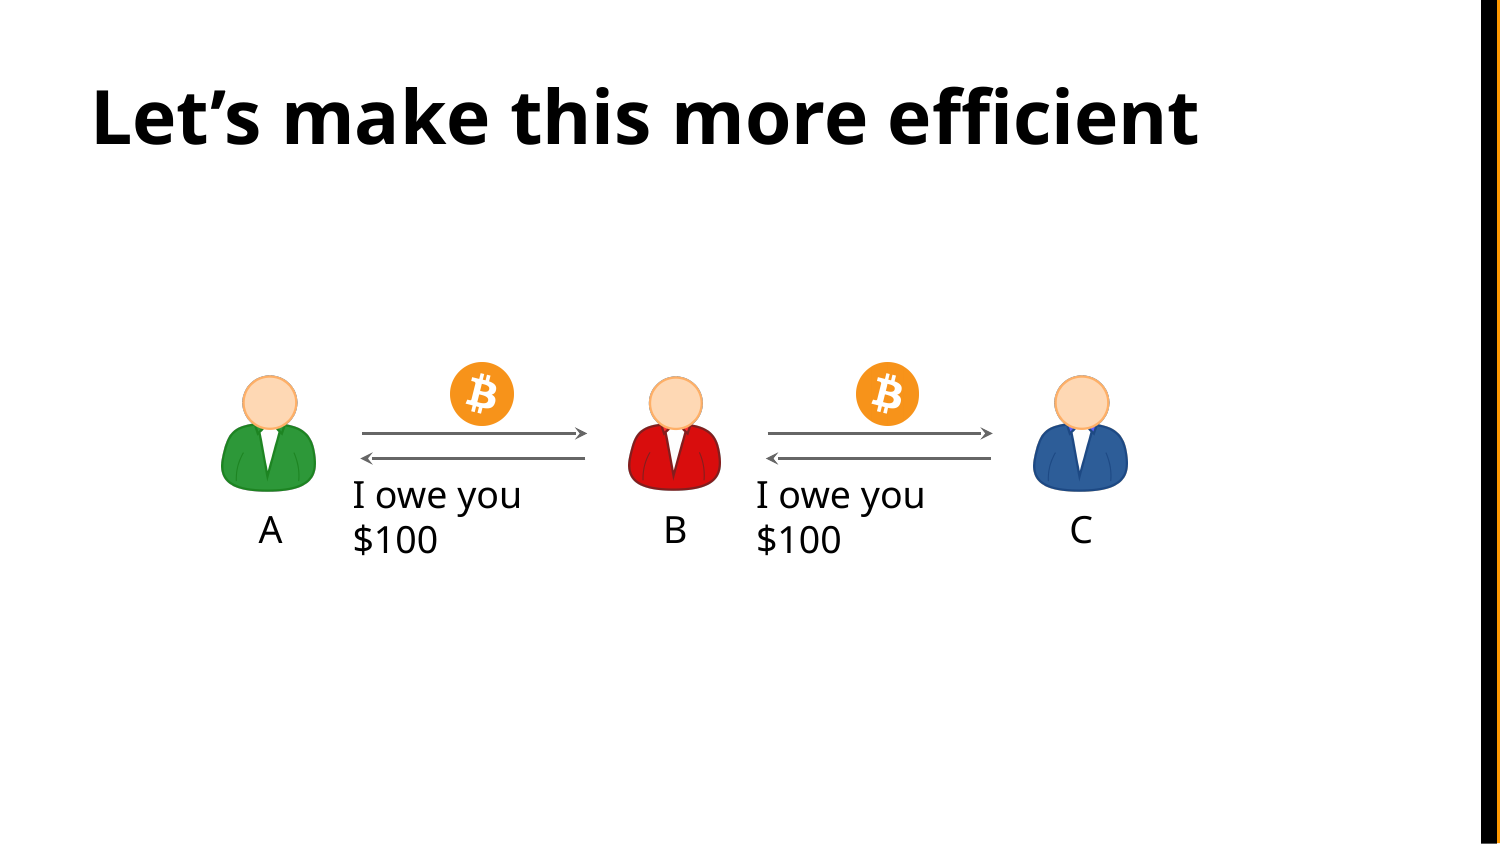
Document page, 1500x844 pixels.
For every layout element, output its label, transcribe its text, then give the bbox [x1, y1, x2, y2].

text_box A [243, 500, 297, 560]
text_box I owe you $100 [740, 463, 1025, 525]
picture [450, 362, 514, 426]
text_box C [1054, 500, 1107, 560]
picture [855, 362, 919, 426]
picture [627, 375, 721, 491]
text_box B [648, 499, 701, 560]
title Let’s make this more efficient [75, 33, 1425, 175]
text_box I owe you $100 [337, 463, 621, 525]
list [75, 196, 1425, 808]
picture [1033, 374, 1128, 493]
picture [220, 374, 316, 493]
